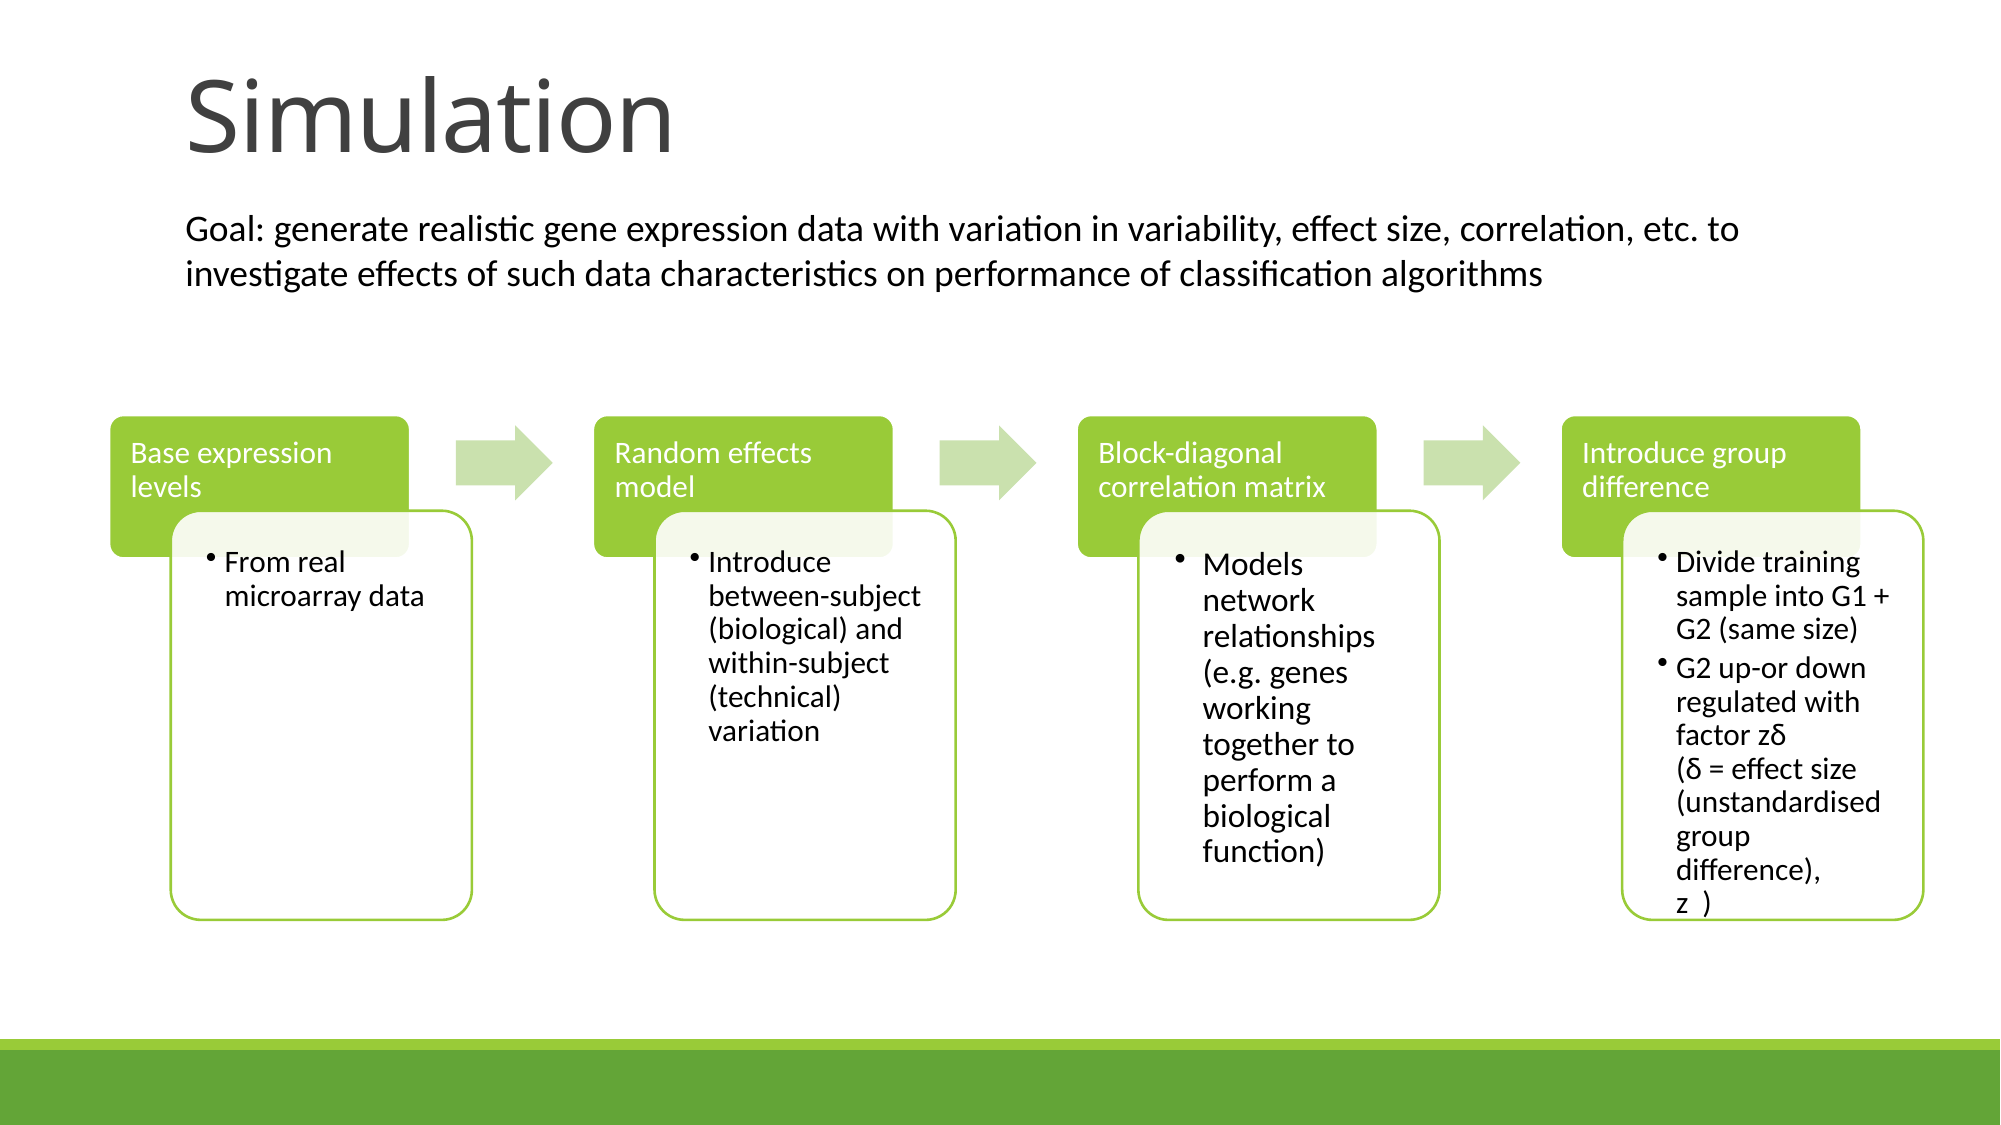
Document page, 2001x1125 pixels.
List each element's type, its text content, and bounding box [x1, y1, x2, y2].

text_box Goal: generate realistic gene expression data with variation in variability, effect size, correlation, etc. to investigate effects of such data characteristics on performance of classification algorithms [170, 196, 1764, 302]
text_box [31, 234, 1969, 329]
title Simulation [170, 35, 1821, 181]
